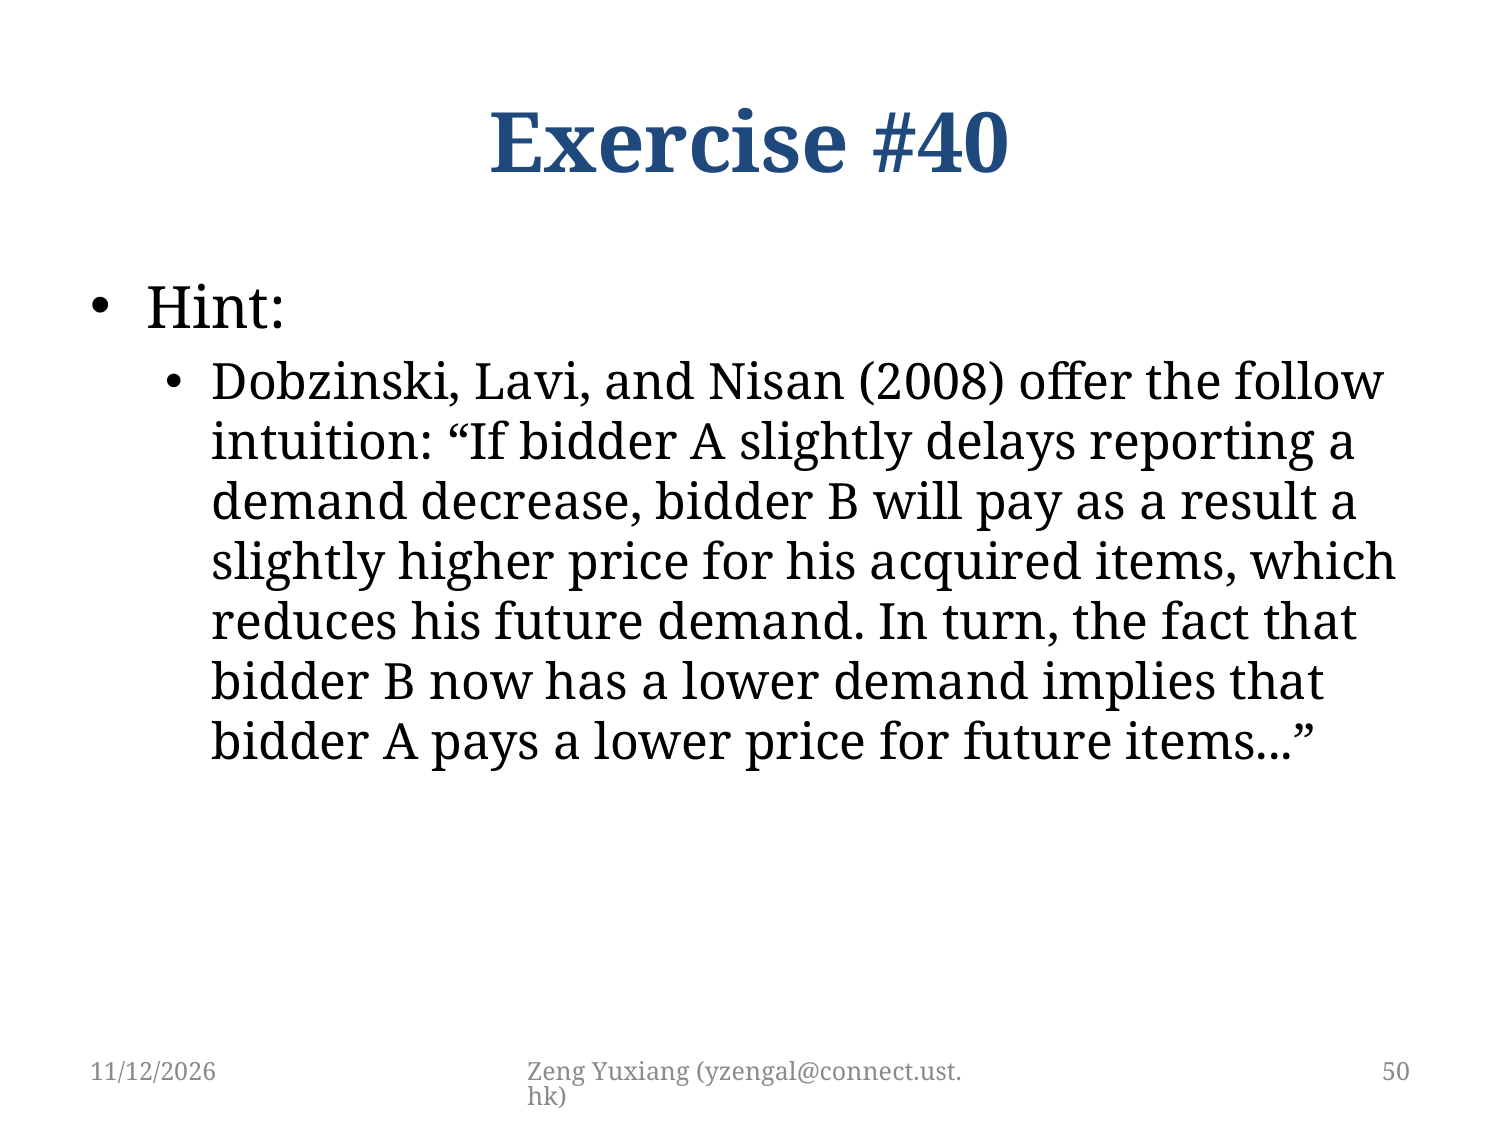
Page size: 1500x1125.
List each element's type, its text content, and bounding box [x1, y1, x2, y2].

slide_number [75, 1042, 425, 1103]
footer Zeng Yuxiang (yzengal@connect.ust.hk) [512, 1042, 988, 1103]
list Hint: Dobzinski, Lavi, and Nisan (2008) offer the follow intuition: “If bidder A slightly delays reporting a demand decrease, bidder B will pay as a result a slightly higher price for his acquired items, which reduces his future demand. In turn, the fact that bidder B now has a lower demand implies that bidder A pays a lower price for future items...” [75, 262, 1425, 1005]
slide_number 50 [1074, 1042, 1425, 1103]
title Exercise #40 [75, 45, 1425, 233]
